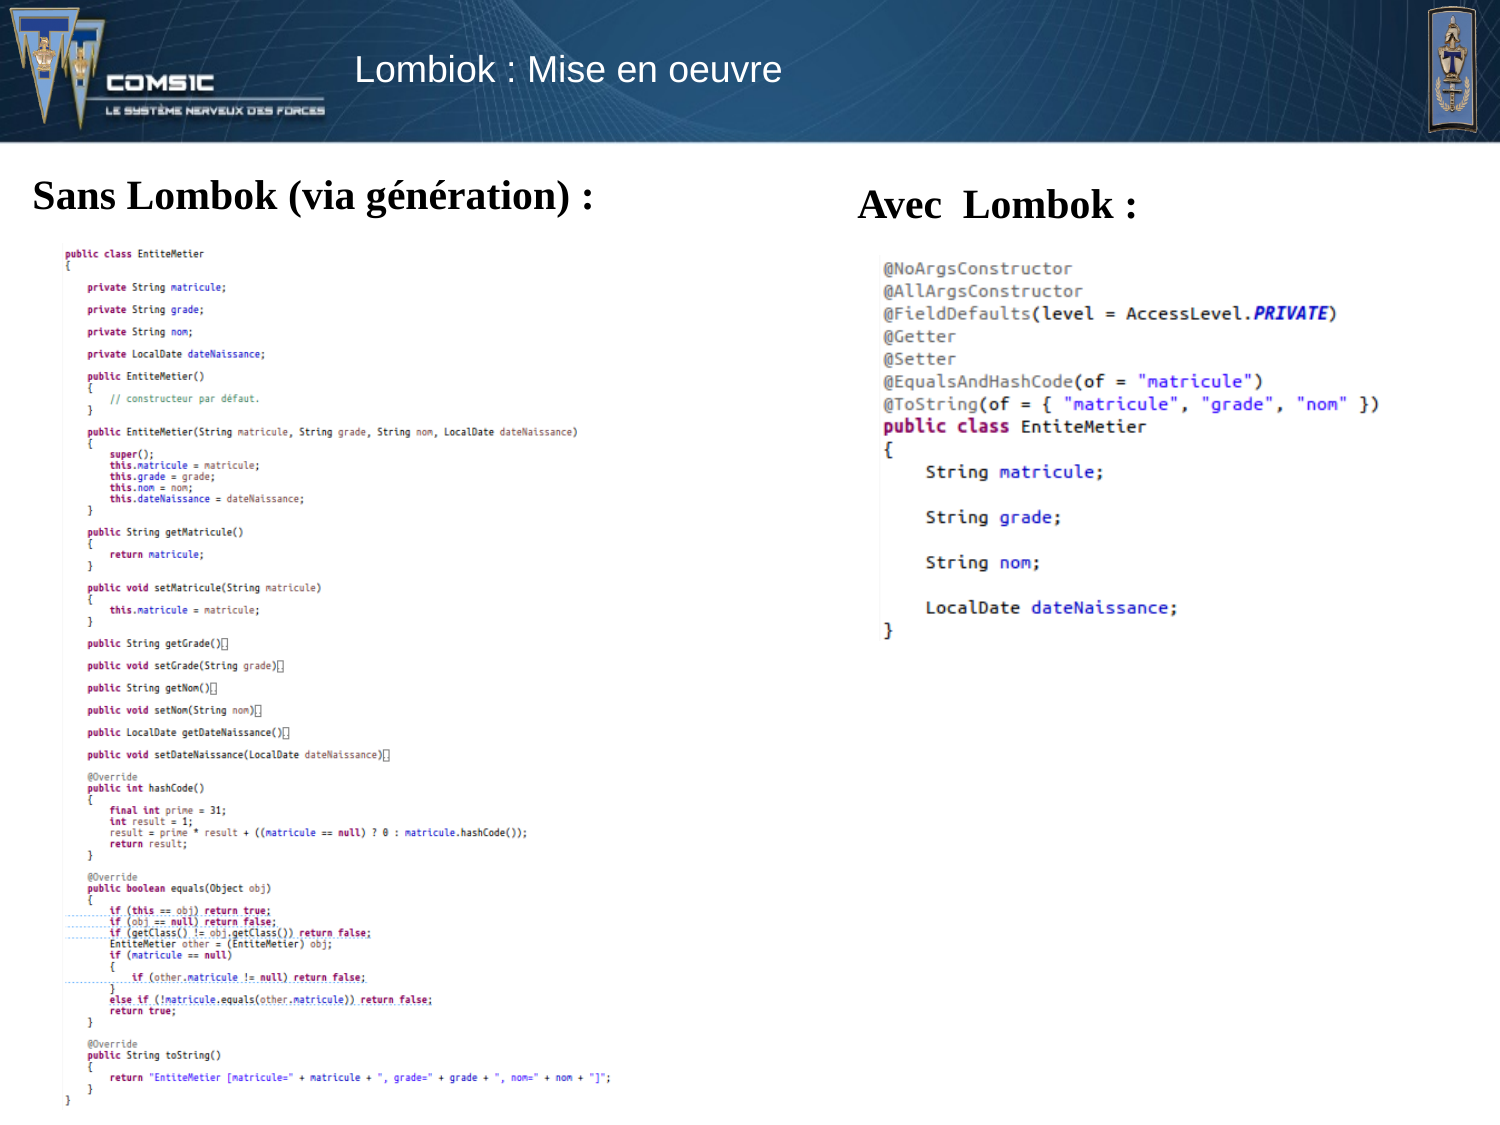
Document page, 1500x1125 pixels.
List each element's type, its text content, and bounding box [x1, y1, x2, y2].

text_box Avec Lombok : [842, 127, 1154, 243]
title Lombiok : Mise en oeuvre [339, 16, 1492, 125]
picture [0, 0, 1500, 146]
picture [62, 243, 617, 1110]
picture [879, 255, 1385, 641]
text_box Sans Lombok (via génération) : [17, 160, 1459, 441]
